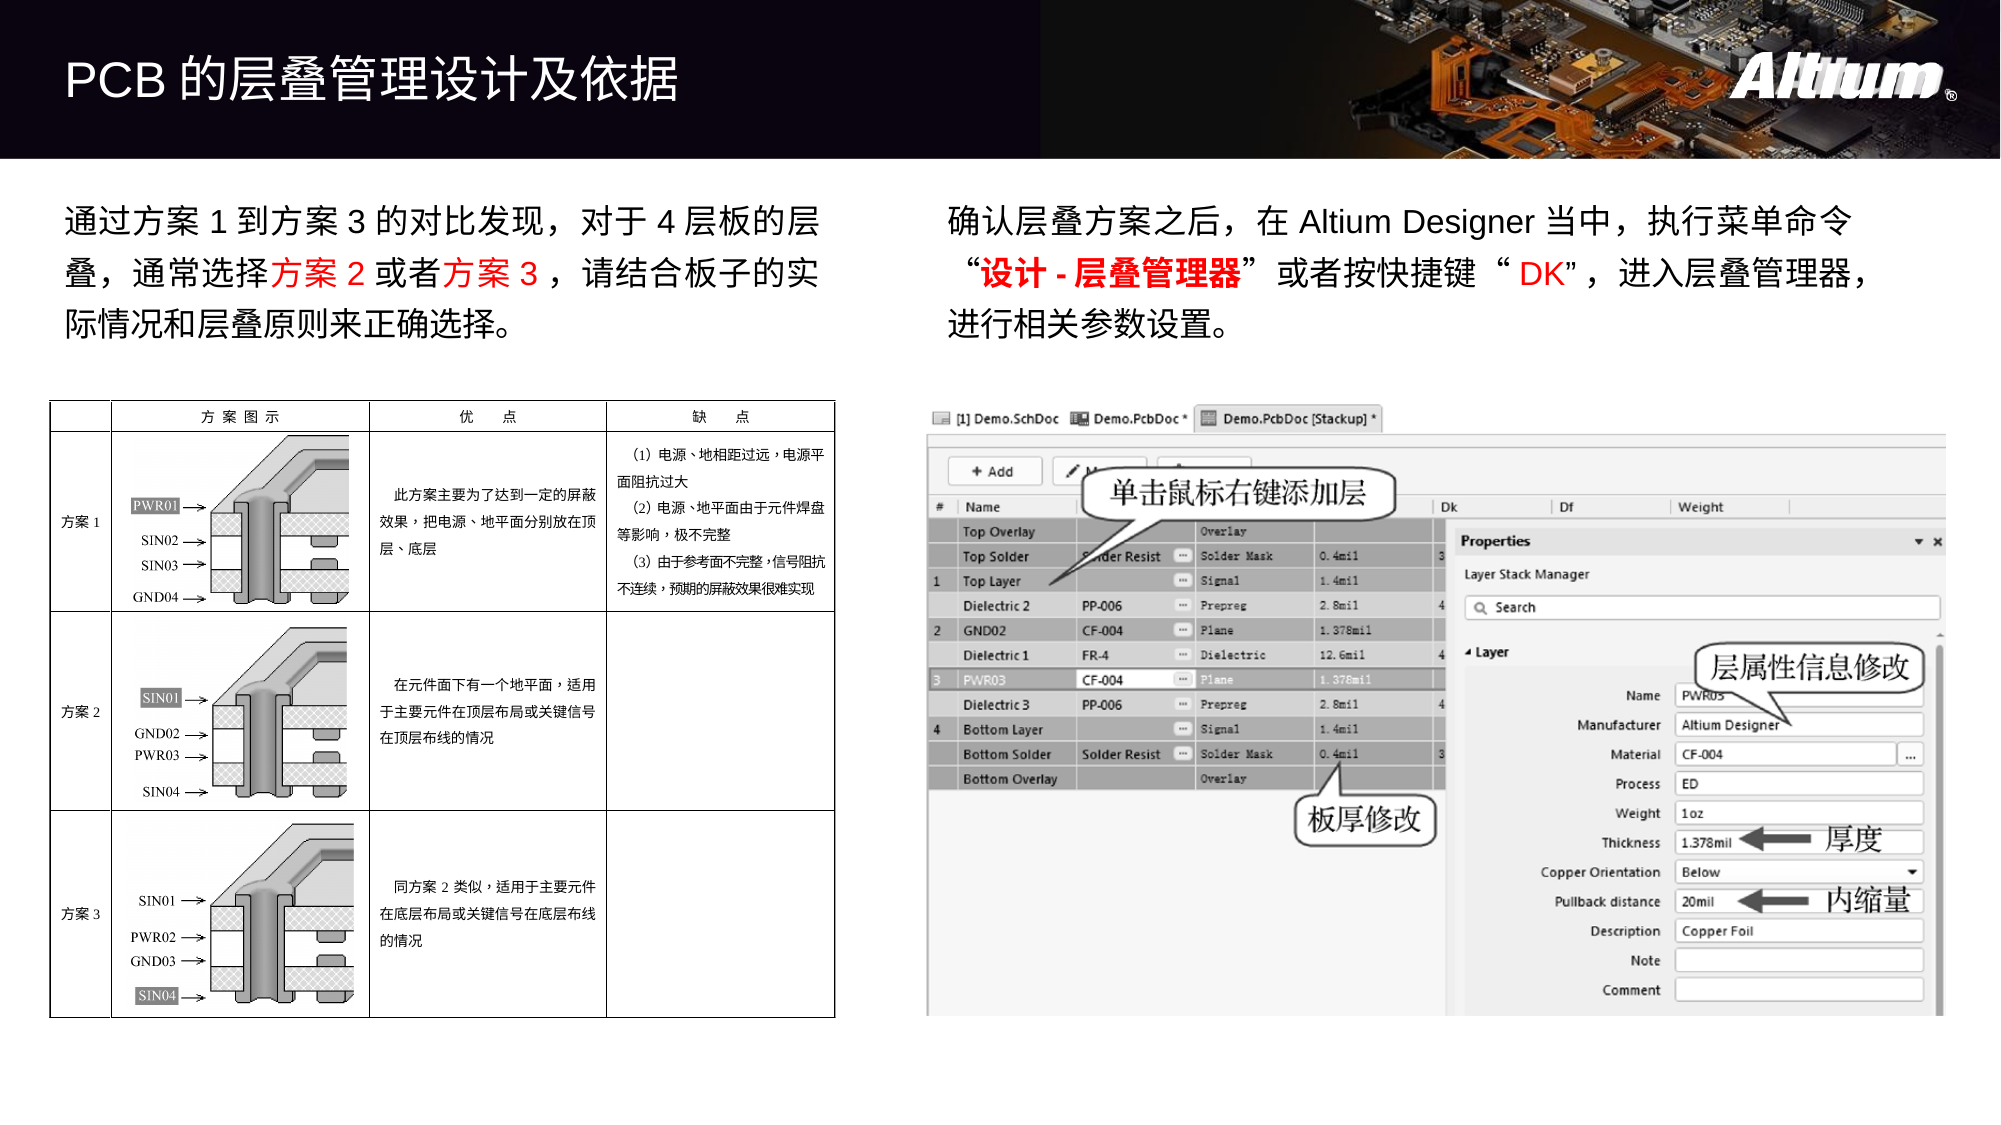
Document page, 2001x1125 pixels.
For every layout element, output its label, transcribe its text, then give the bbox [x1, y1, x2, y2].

text_box 确认层叠方案之后，在Altium Designer当中，执行菜单命令“设计-层叠管理器”或者按快捷键“DK”，进入层叠管理器，进行相关参数设置。 [932, 180, 1868, 379]
text_box [256, 303, 1744, 870]
text_box 通过方案1到方案3的对比发现，对于4层板的层叠，通常选择方案2或者方案3，请结合板子的实际情况和层叠原则来正确选择。 [49, 180, 836, 379]
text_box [49, 399, 836, 1048]
picture [0, 0, 2001, 1125]
text_box PCB的层叠管理设计及依据 [49, 24, 1636, 131]
